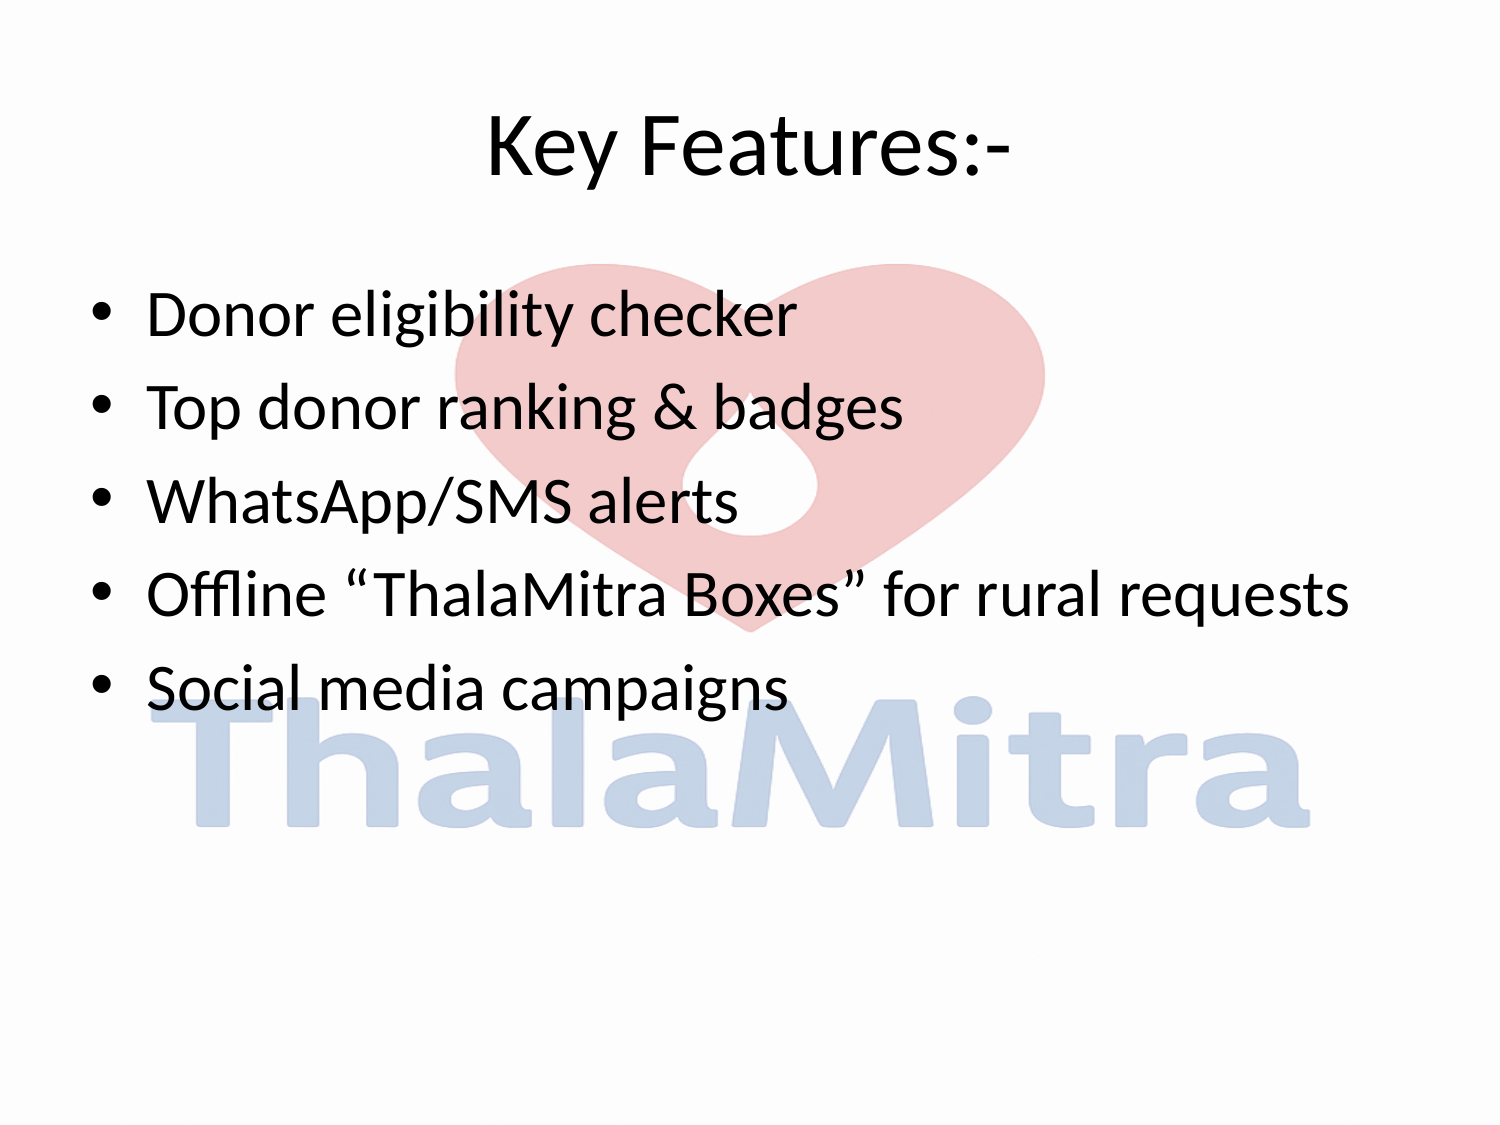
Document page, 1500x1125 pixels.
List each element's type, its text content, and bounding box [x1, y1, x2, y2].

title Key Features:- [75, 45, 1425, 233]
list Donor eligibility checker Top donor ranking & badges WhatsApp/SMS alerts Offline “ThalaMitra Boxes” for rural requests Social media campaigns [75, 262, 1425, 1005]
